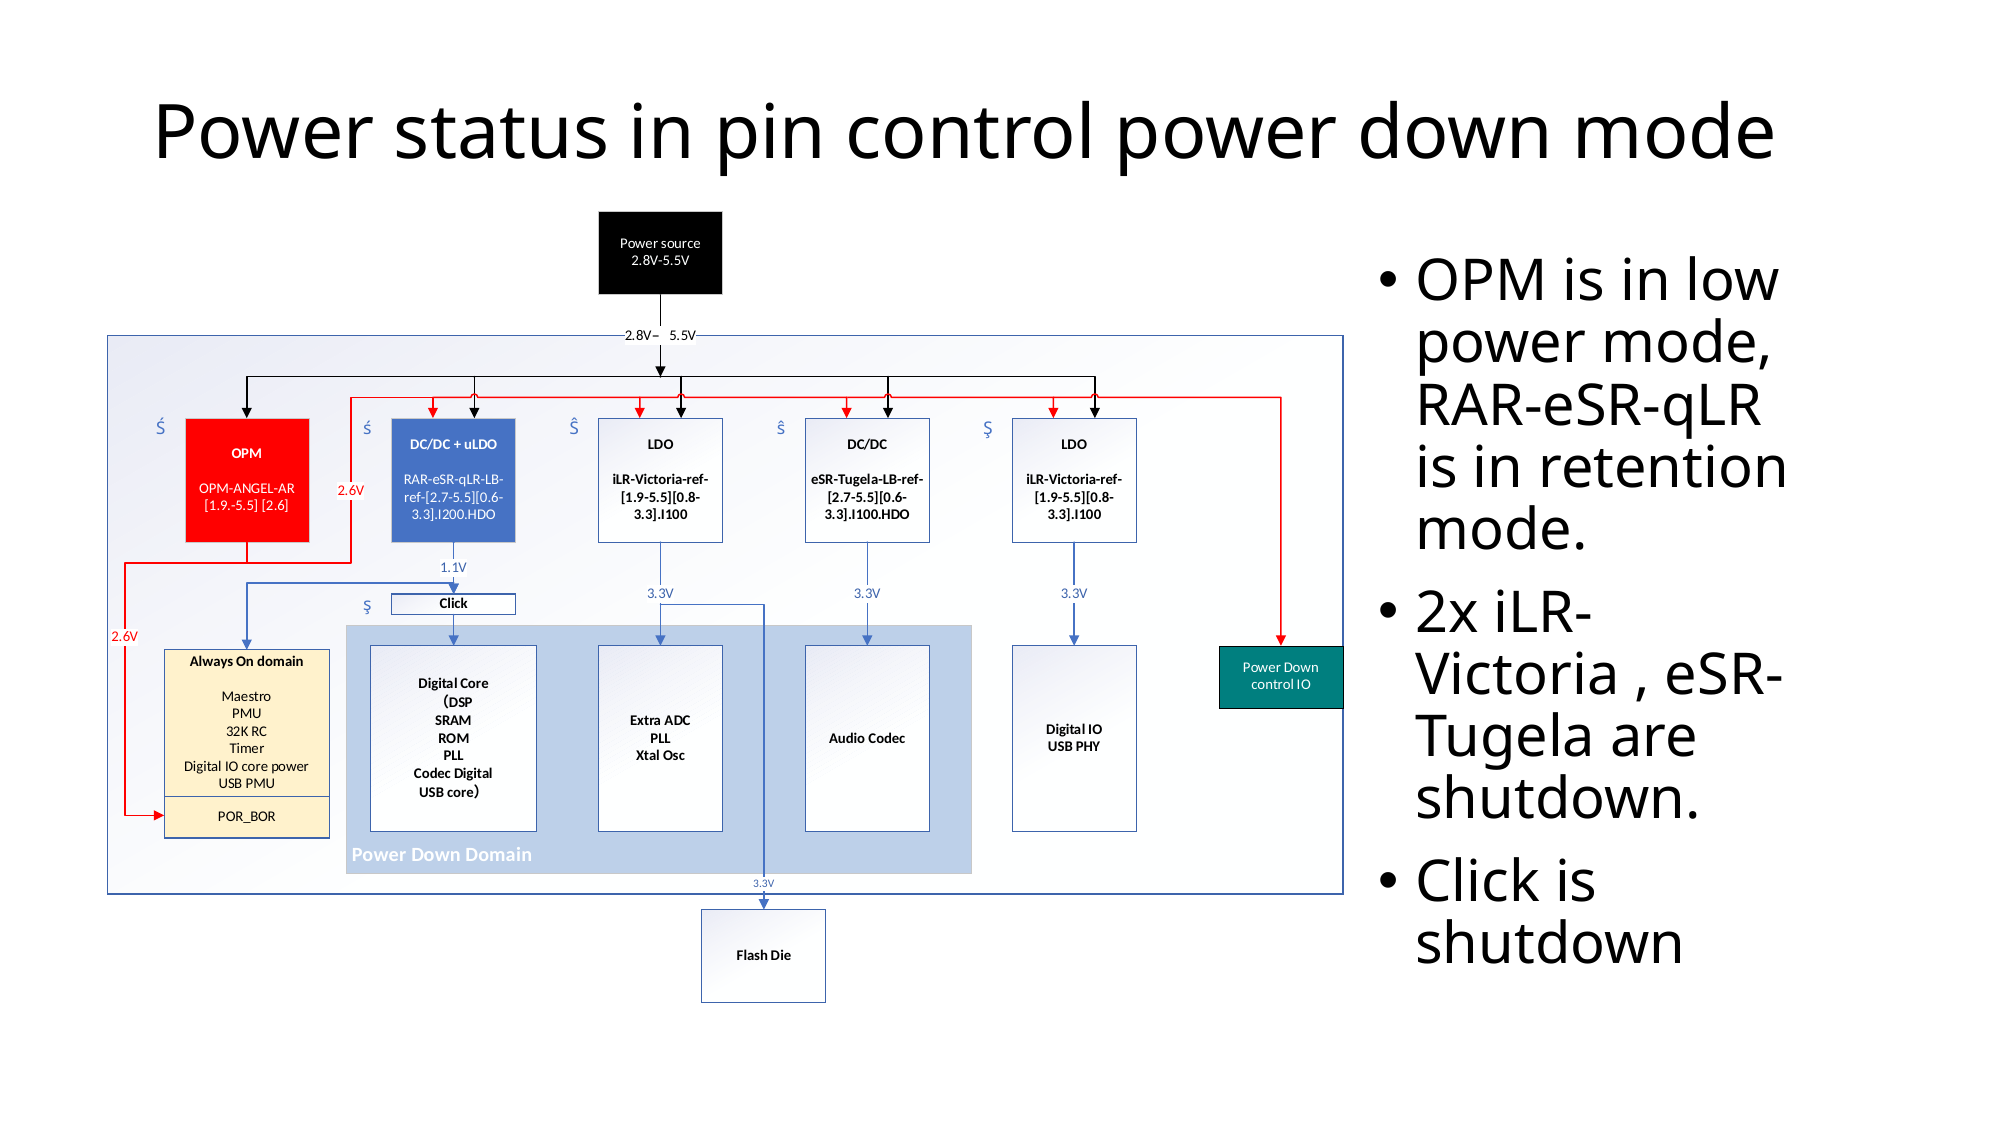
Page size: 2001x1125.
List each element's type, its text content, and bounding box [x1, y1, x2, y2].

list OPM is in low power mode, RAR-eSR-qLR is in retention mode. 2x iLR-Victoria , eSR-Tugela are shutdown. Click is shutdown [1363, 243, 1836, 985]
picture [102, 209, 1345, 1004]
title Power status in pin control power down mode [137, 59, 1863, 210]
